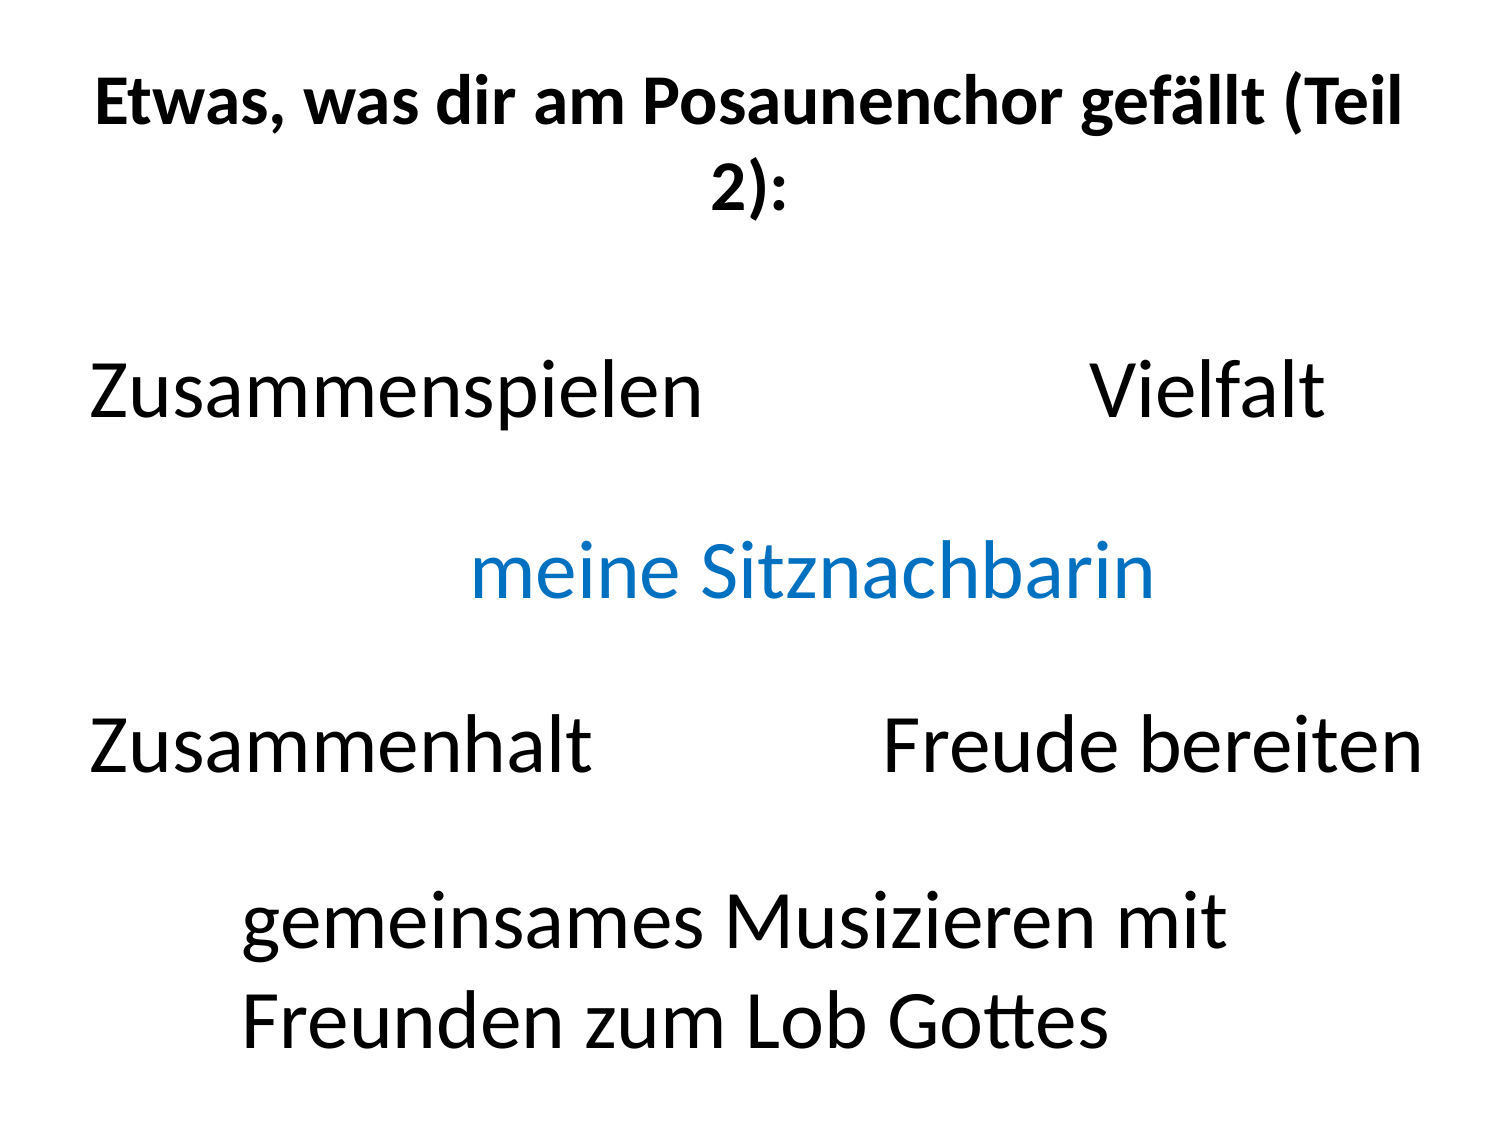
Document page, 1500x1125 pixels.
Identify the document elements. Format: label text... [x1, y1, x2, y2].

text_box Vielfalt [868, 326, 1425, 441]
text_box Zusammenhalt [74, 681, 632, 797]
text_box Zusammenspielen [74, 326, 868, 441]
text_box Freude bereiten [868, 681, 1500, 797]
title Etwas, was dir am Posaunenchor gefällt (Teil 2): [75, 45, 1425, 233]
text_box meine Sitznachbarin [454, 507, 1282, 623]
text_box gemeinsames Musizieren mit Freunden zum Lob Gottes [226, 857, 1500, 1073]
